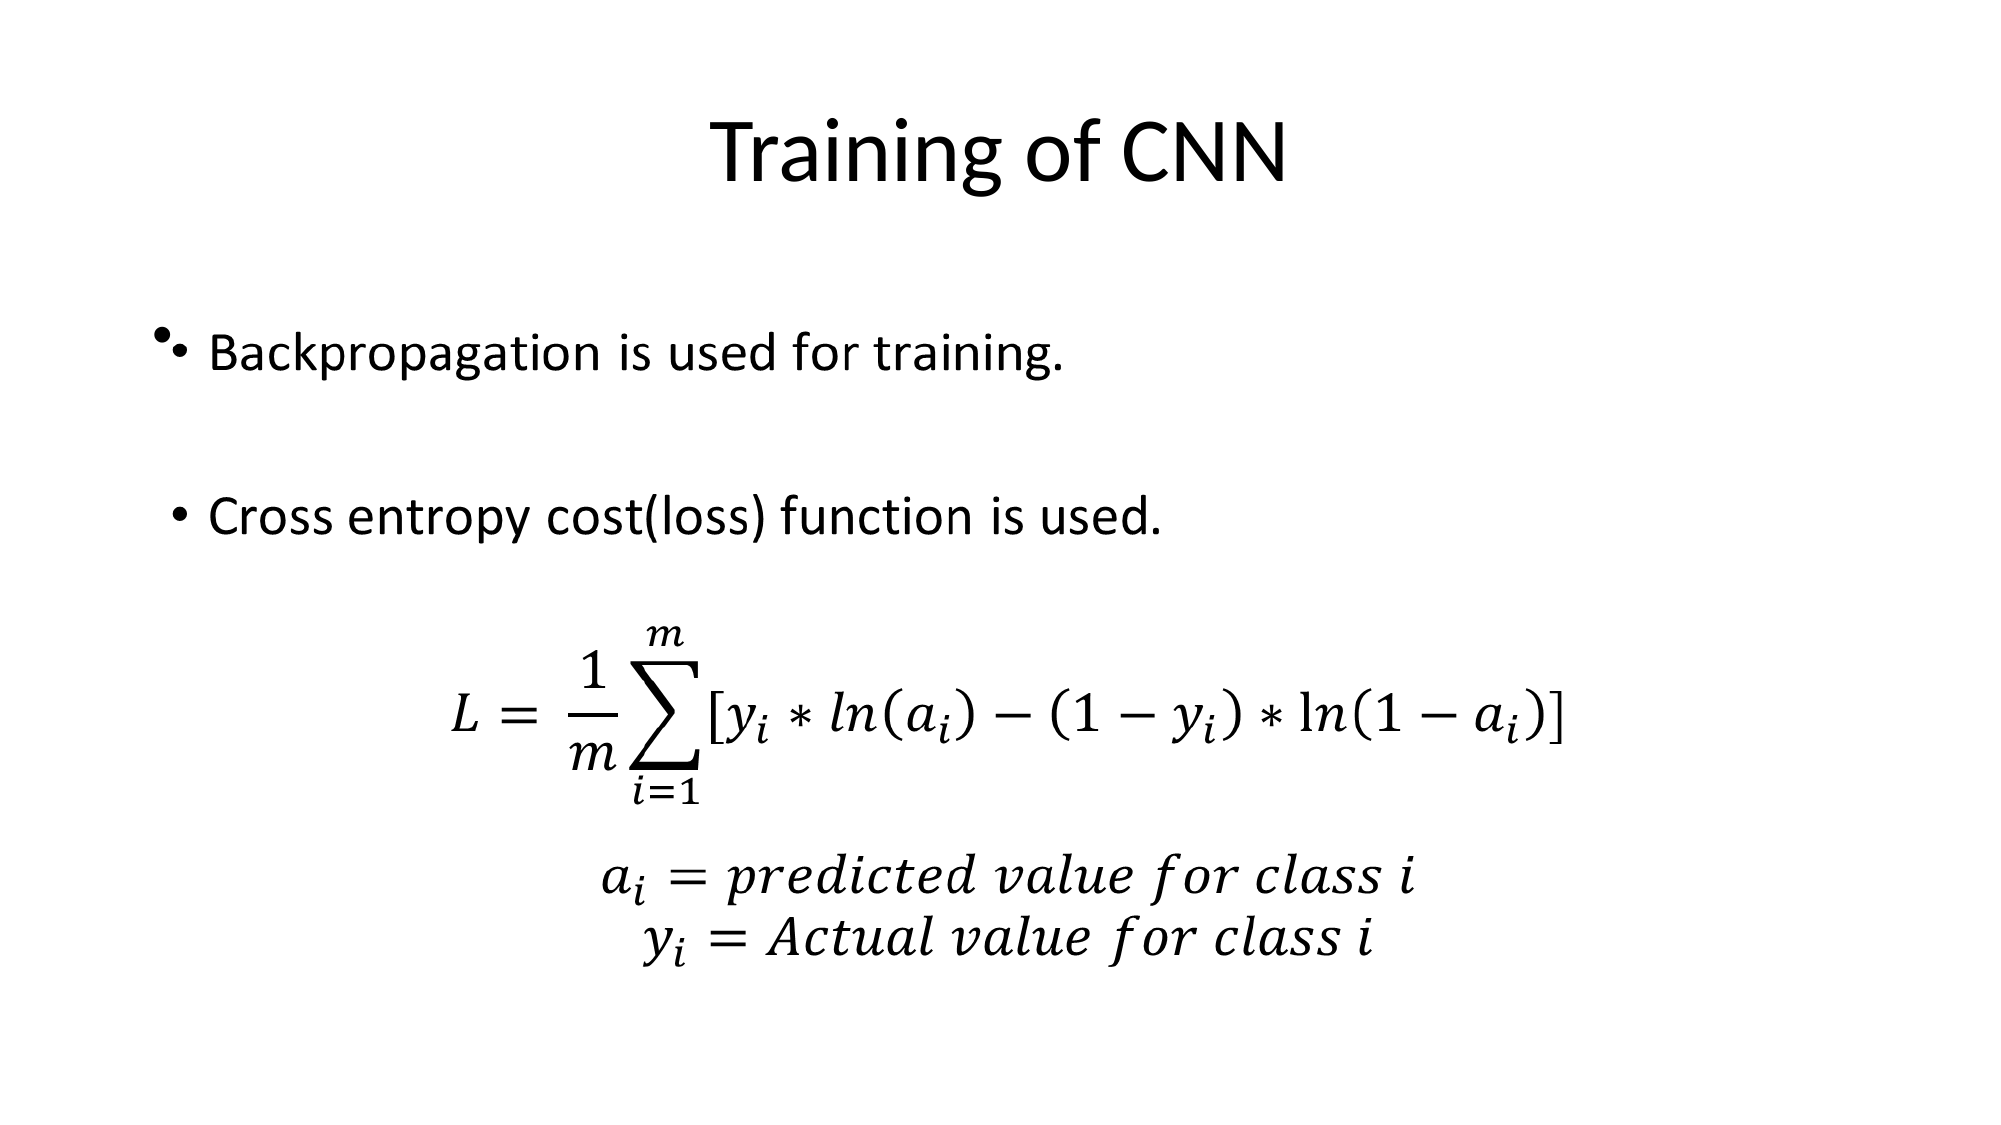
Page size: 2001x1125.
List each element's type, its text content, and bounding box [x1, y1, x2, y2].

title Training of CNN [137, 43, 1863, 261]
list [137, 299, 1863, 1014]
